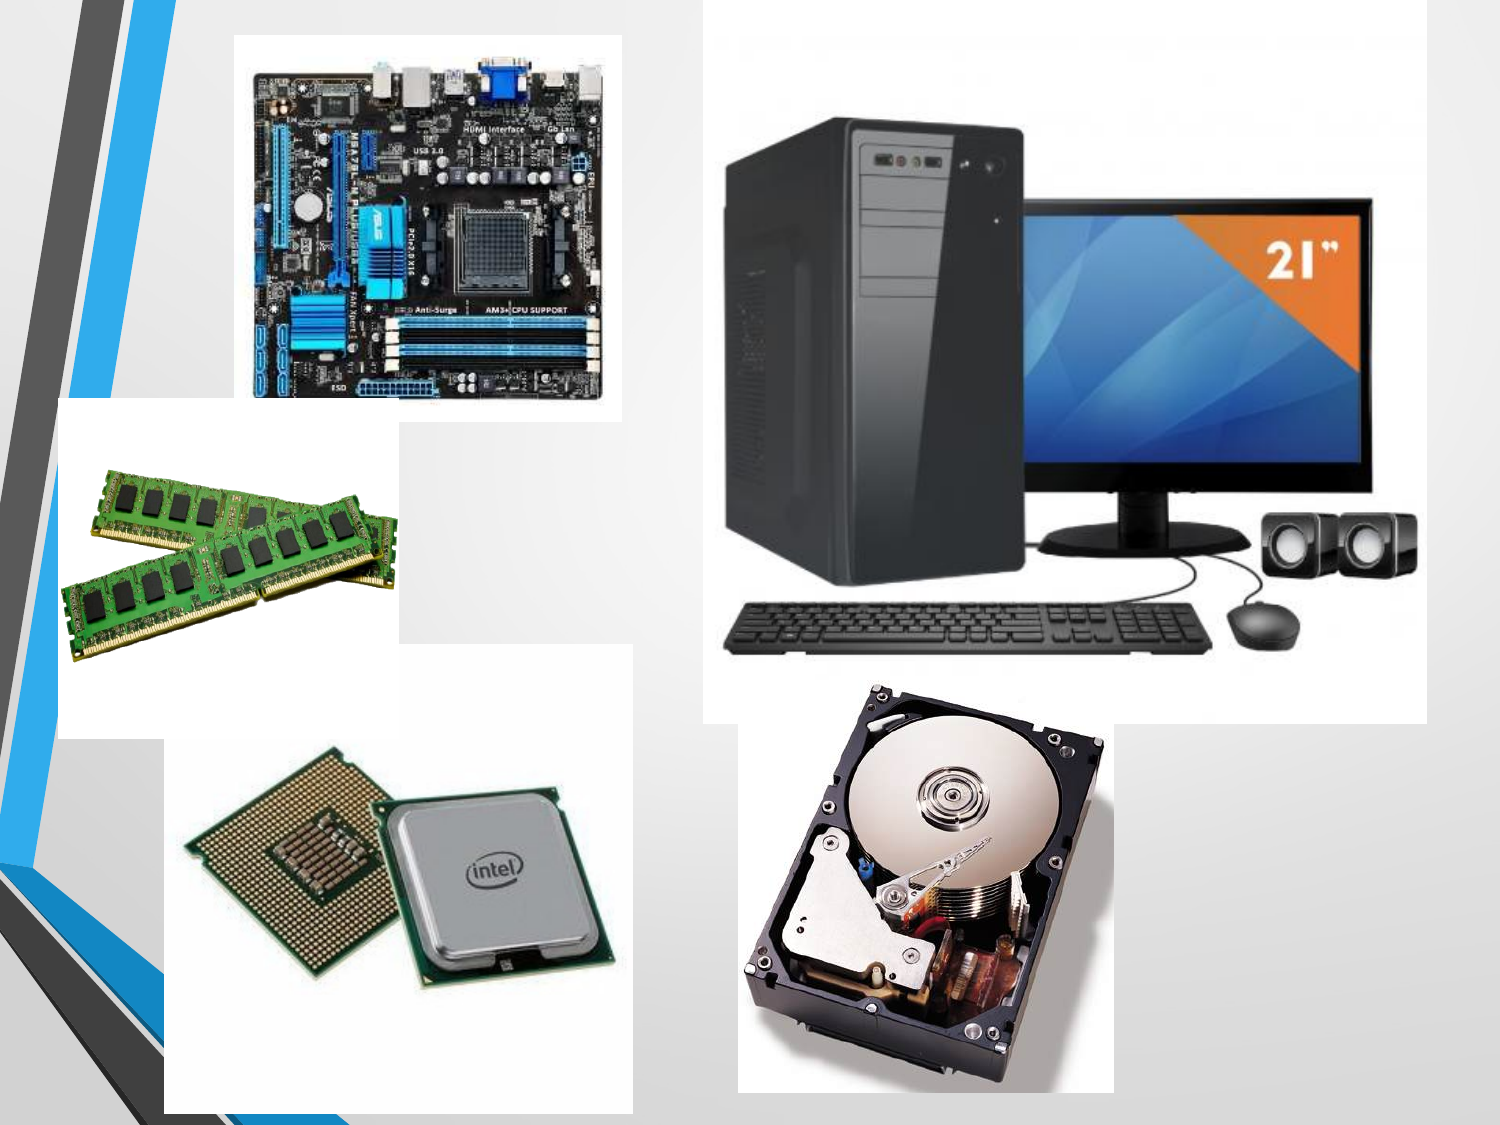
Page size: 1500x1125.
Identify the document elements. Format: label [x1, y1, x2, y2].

picture [58, 34, 633, 1114]
picture [702, 0, 1427, 1093]
